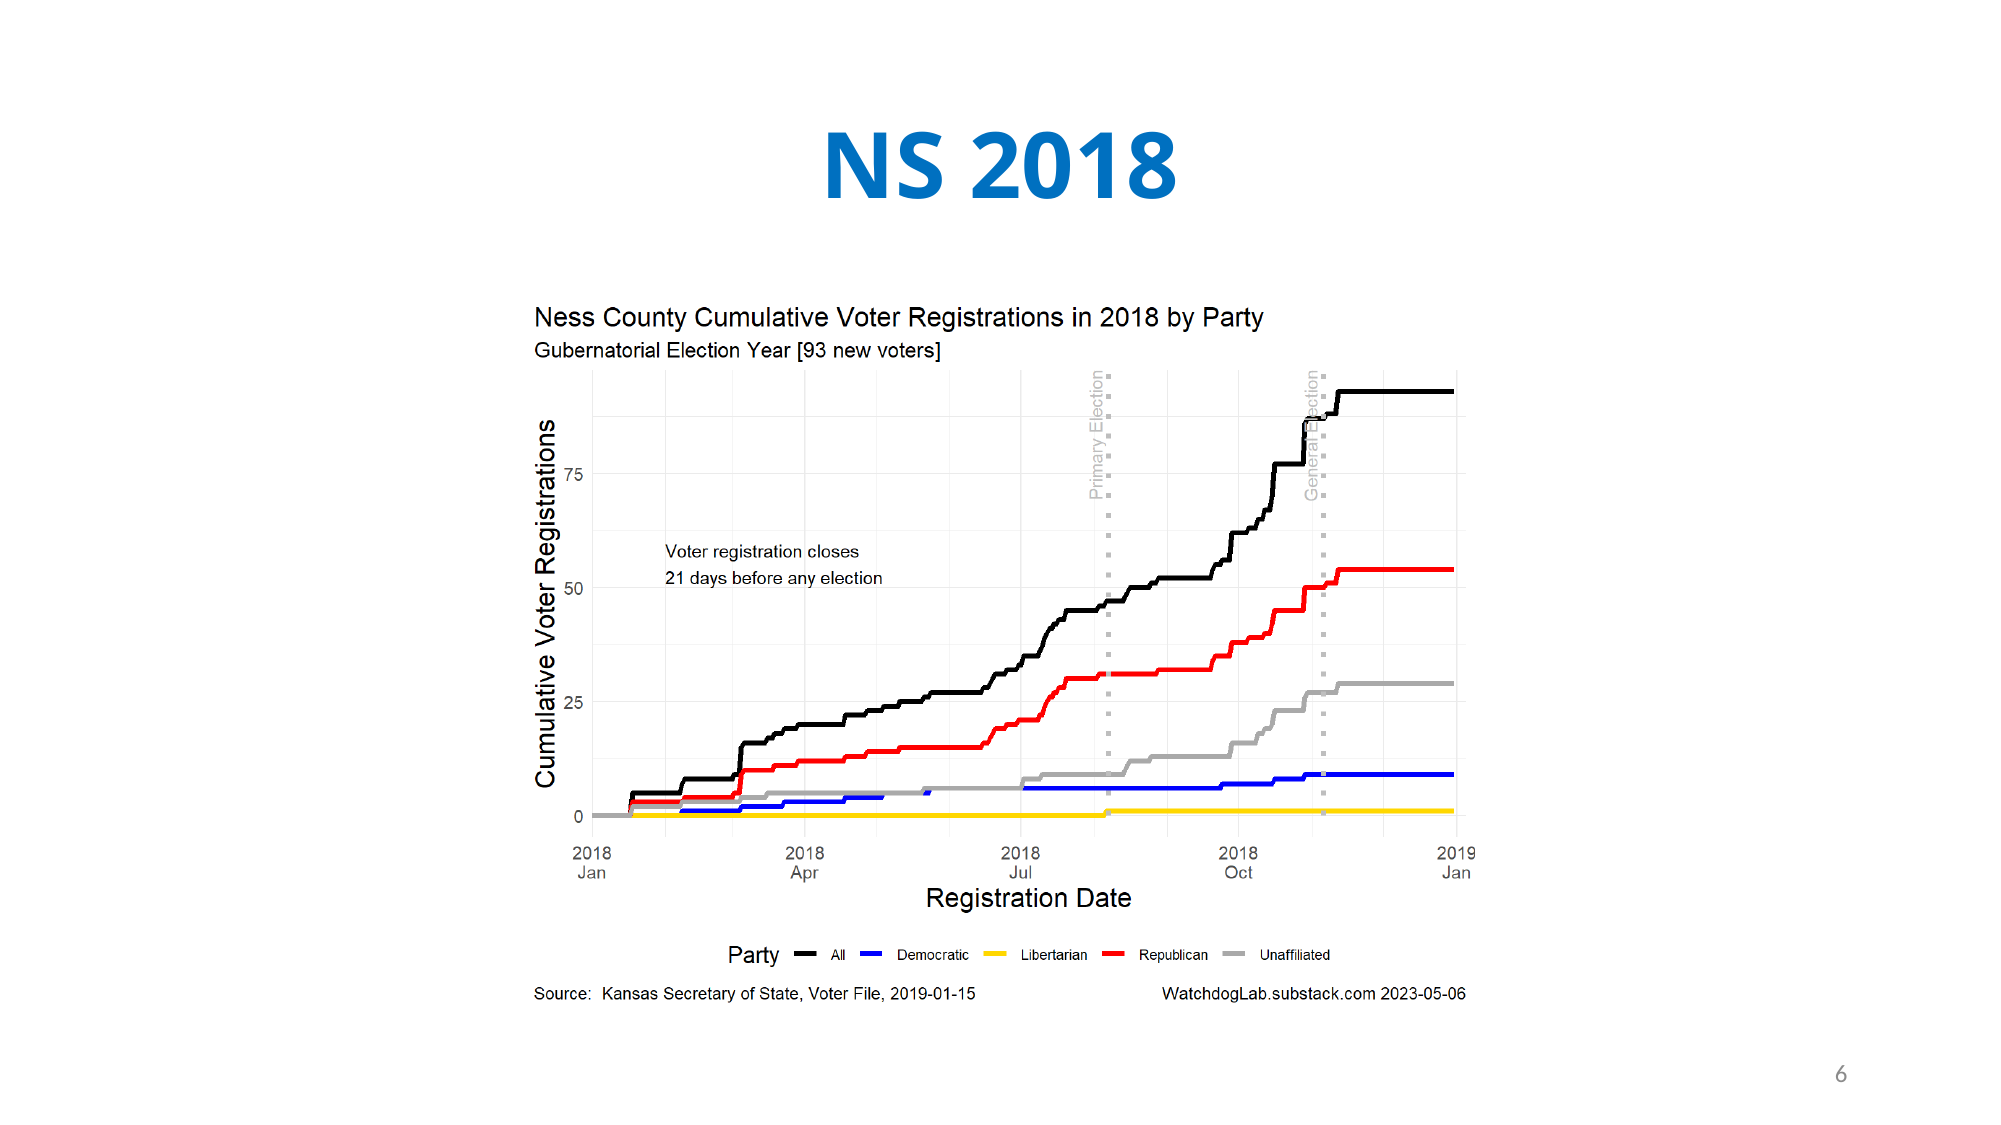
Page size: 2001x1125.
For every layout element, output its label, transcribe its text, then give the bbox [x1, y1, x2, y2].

picture [524, 297, 1475, 1011]
title NS 2018 [137, 59, 1863, 278]
slide_number ‹#› [1412, 1042, 1863, 1103]
